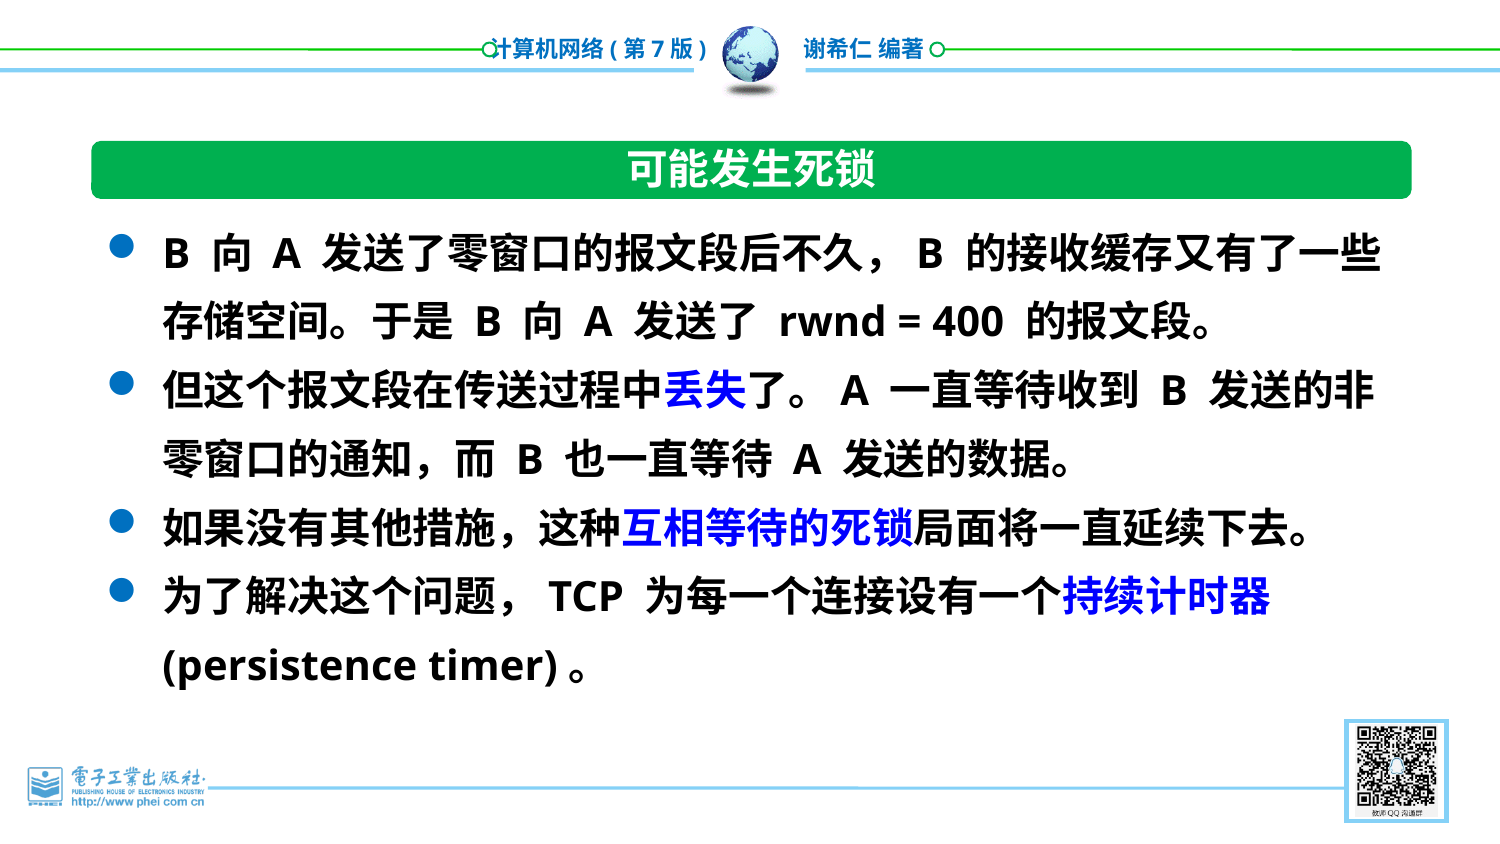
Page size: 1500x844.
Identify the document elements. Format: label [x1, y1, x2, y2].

picture [23, 764, 208, 809]
picture [720, 24, 780, 100]
picture [1355, 724, 1438, 817]
text_box [91, 135, 1412, 697]
